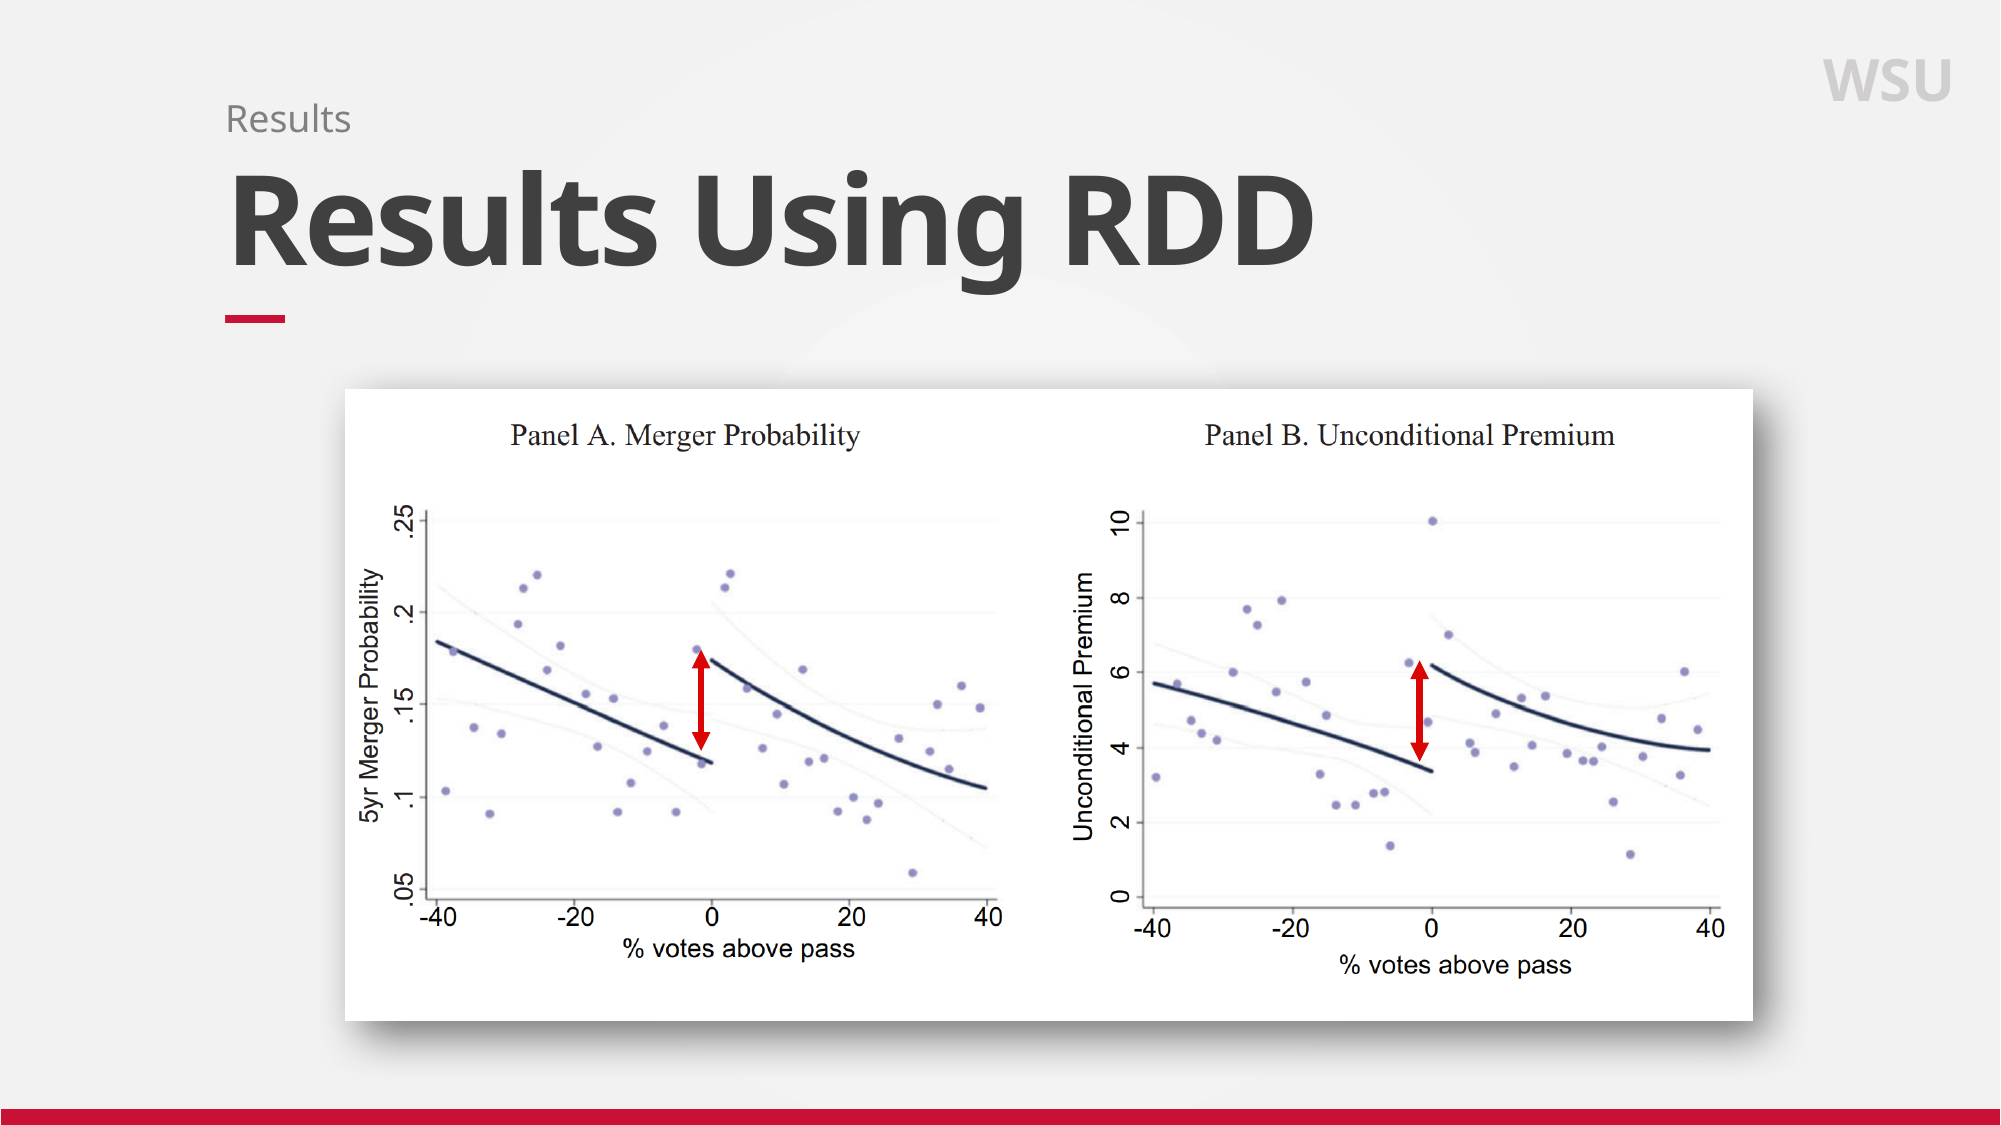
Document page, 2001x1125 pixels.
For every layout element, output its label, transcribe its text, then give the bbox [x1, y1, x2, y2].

text_box WSU [1808, 35, 1971, 121]
text_box [0, 1109, 2000, 1125]
text_box [224, 314, 286, 324]
picture [345, 389, 1753, 1021]
title Results Using RDD [225, 149, 1386, 300]
text_box Results [224, 93, 851, 150]
